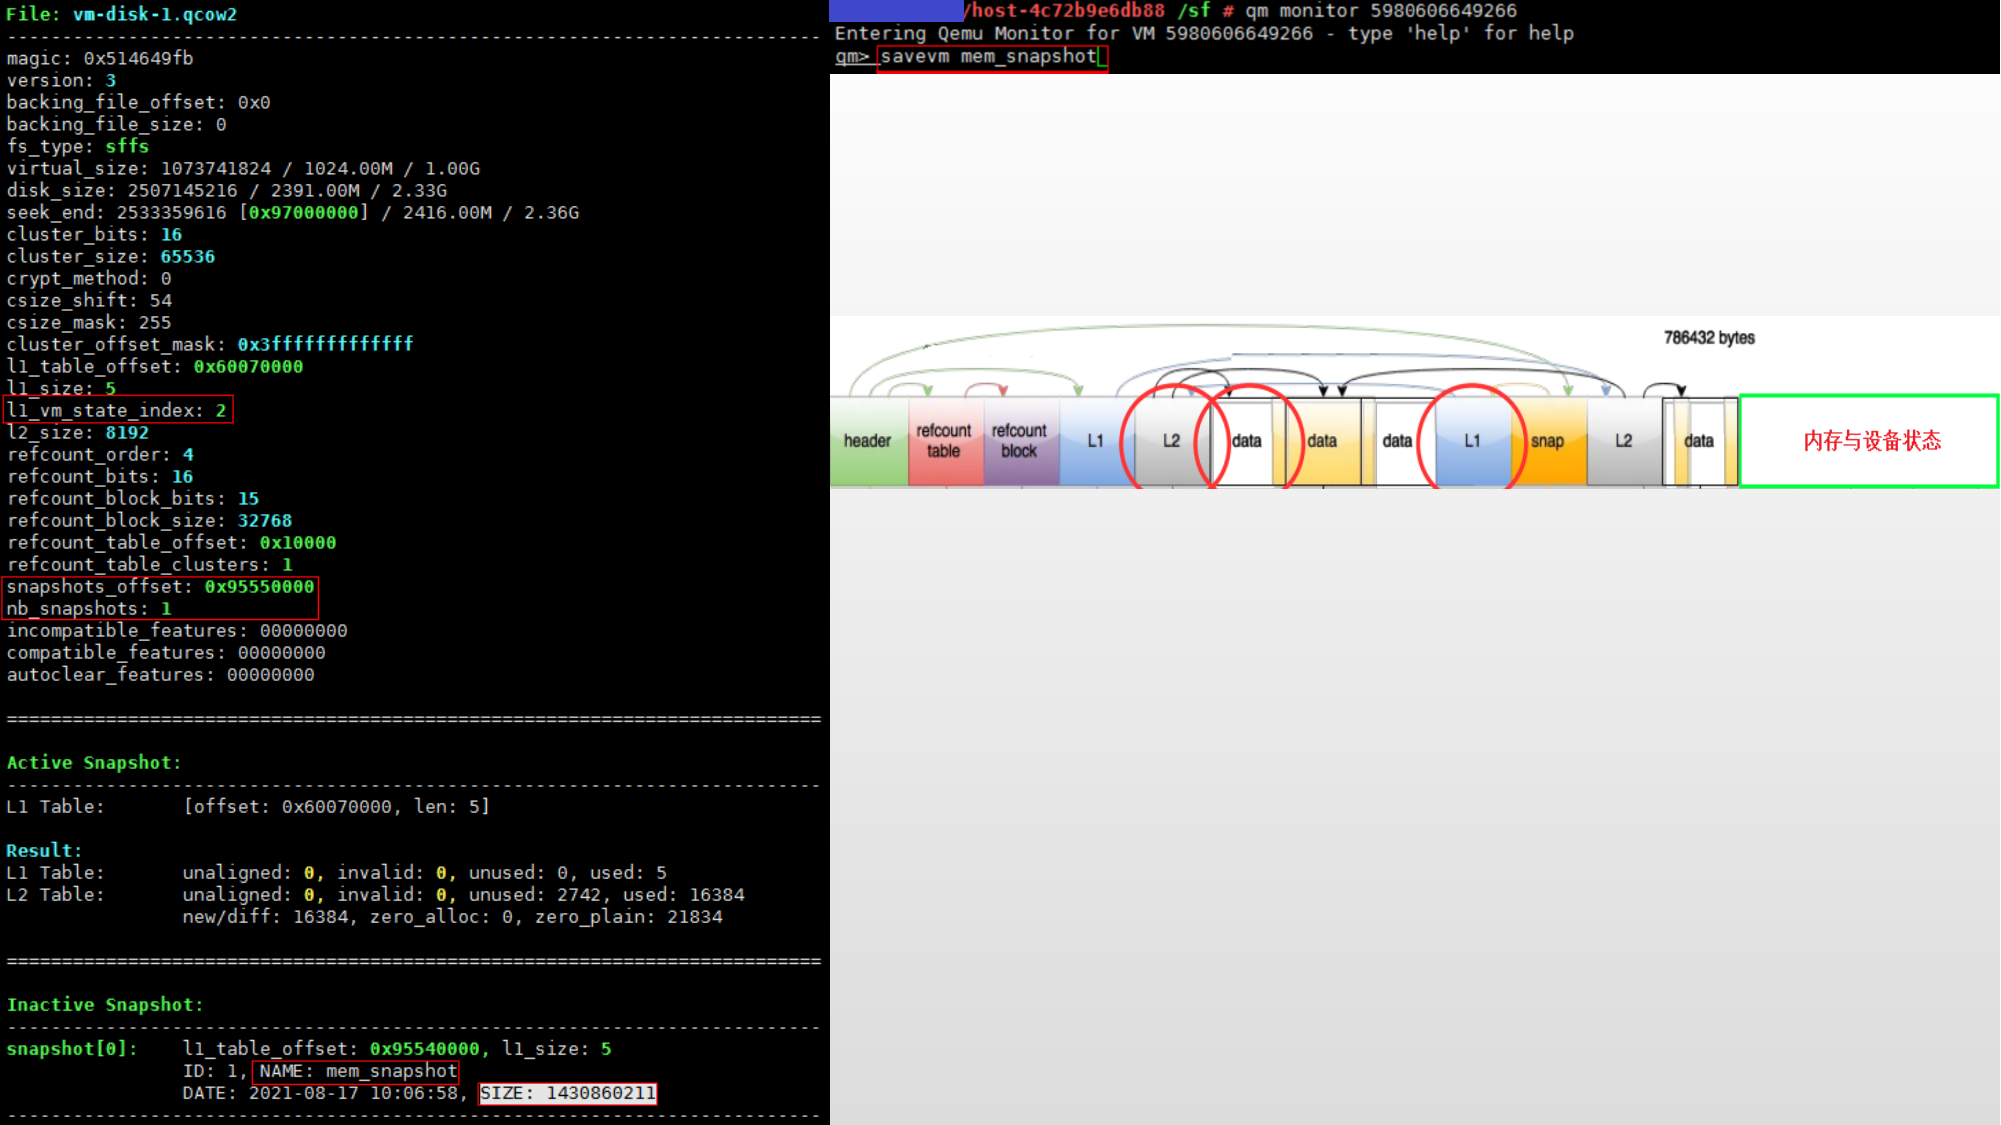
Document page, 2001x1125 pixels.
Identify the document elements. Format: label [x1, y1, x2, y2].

text_box [829, 316, 2000, 489]
picture [0, 0, 2000, 1125]
